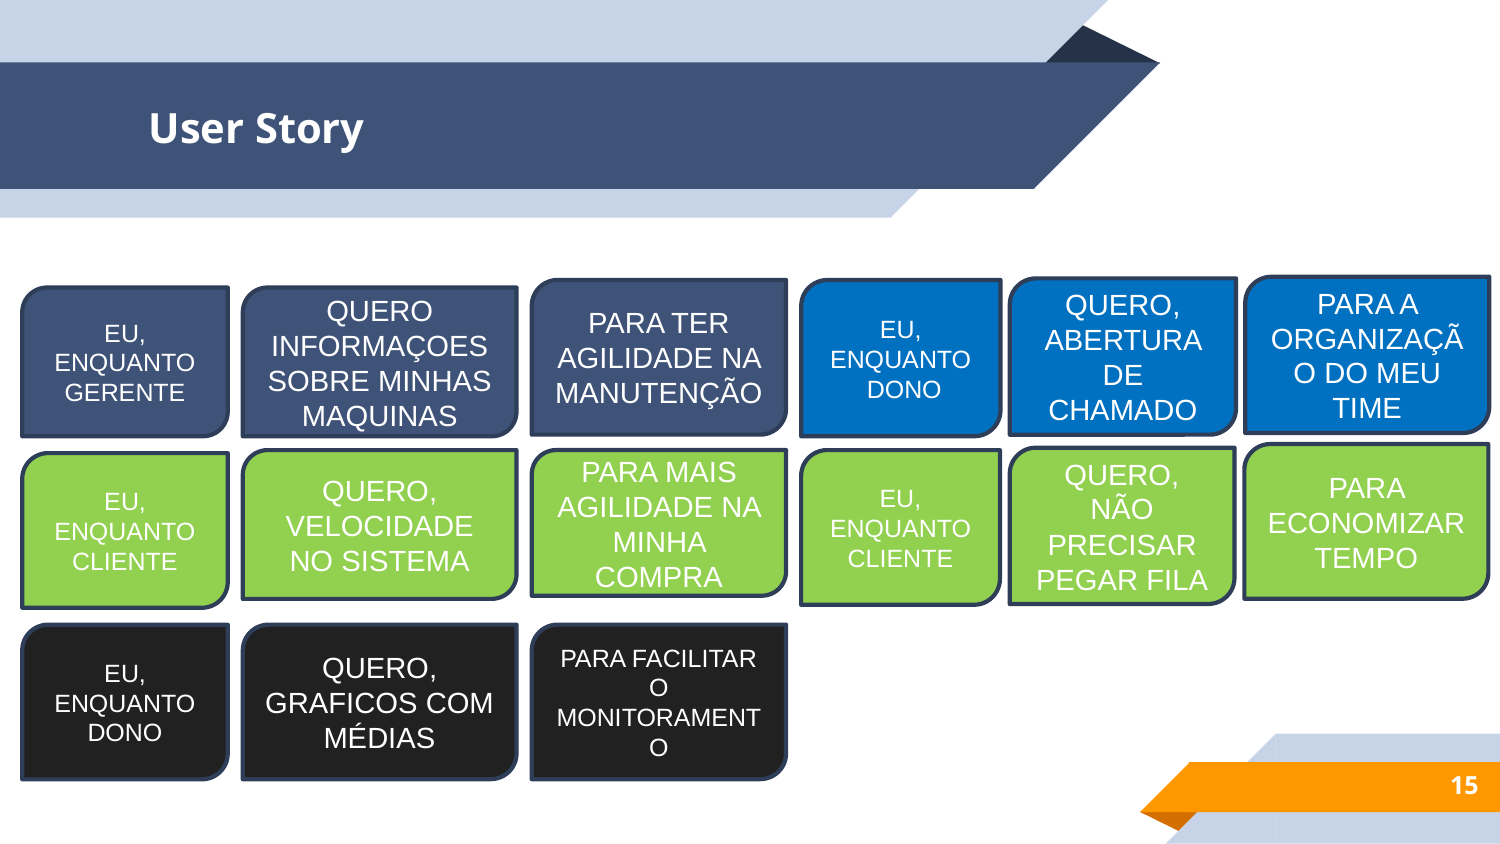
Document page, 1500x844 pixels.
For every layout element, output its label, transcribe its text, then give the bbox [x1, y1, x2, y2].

slide_number 15 [1249, 760, 1494, 813]
text_box EU, ENQUANTO DONO [20, 622, 230, 782]
text_box EU, ENQUANTO CLIENTE [20, 450, 230, 610]
title User Story [133, 64, 997, 190]
text_box EU, ENQUANTO CLIENTE [799, 447, 1003, 607]
text_box QUERO, NÃO PRECISAR PEGAR FILA [1007, 445, 1237, 607]
text_box PARA MAIS AGILIDADE NA MINHA COMPRA [529, 447, 789, 598]
text_box QUERO INFORMAÇOES SOBRE MINHAS MAQUINAS [240, 285, 519, 439]
text_box PARA TER AGILIDADE NA MANUTENÇÃO [529, 277, 789, 437]
text_box QUERO, VELOCIDADE NO SISTEMA [240, 447, 519, 601]
text_box PARA FACILITAR O MONITORAMENTO [529, 622, 789, 782]
text_box EU, ENQUANTO DONO [799, 277, 1003, 439]
text_box PARA A ORGANIZAÇÃO DO MEU TIME [1243, 274, 1492, 436]
text_box QUERO, ABERTURA DE CHAMADO [1007, 276, 1239, 437]
text_box QUERO, GRAFICOS COM MÉDIAS [240, 622, 519, 782]
text_box EU, ENQUANTO GERENTE [20, 285, 230, 439]
text_box PARA ECONOMIZAR TEMPO [1242, 441, 1491, 601]
